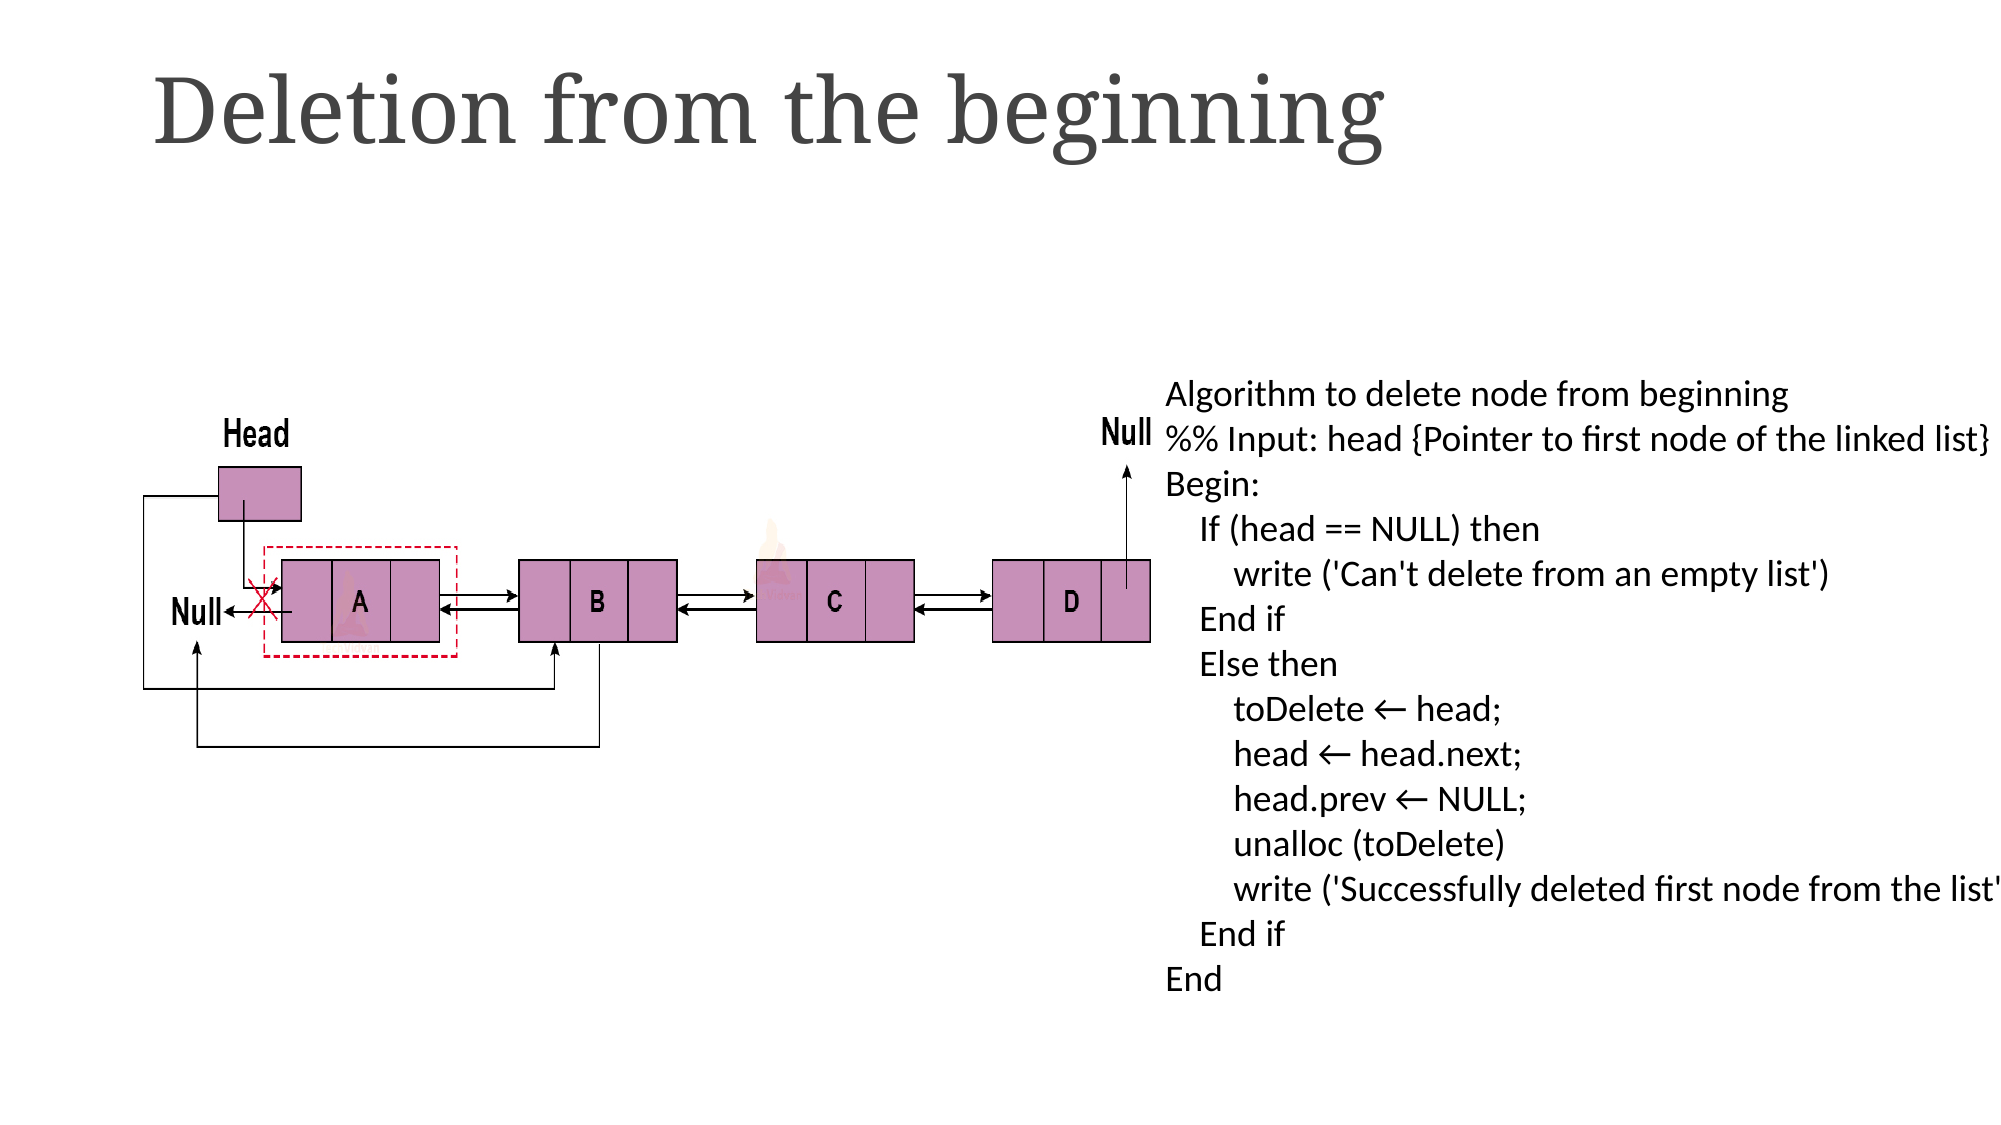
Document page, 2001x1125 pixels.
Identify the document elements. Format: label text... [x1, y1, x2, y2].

text_box Algorithm to delete node from beginning %% Input: head {Pointer to first node of the linked list} Begin: If (head == NULL) then write ('Can't delete from an empty list') End if Else then toDelete ← head; head ← head.next; head.prev ← NULL; unalloc (toDelete) write ('Successfully deleted first node from the list') End if End [1150, 361, 2000, 1007]
title Deletion from the beginning [137, 59, 1863, 278]
picture [114, 359, 1179, 807]
